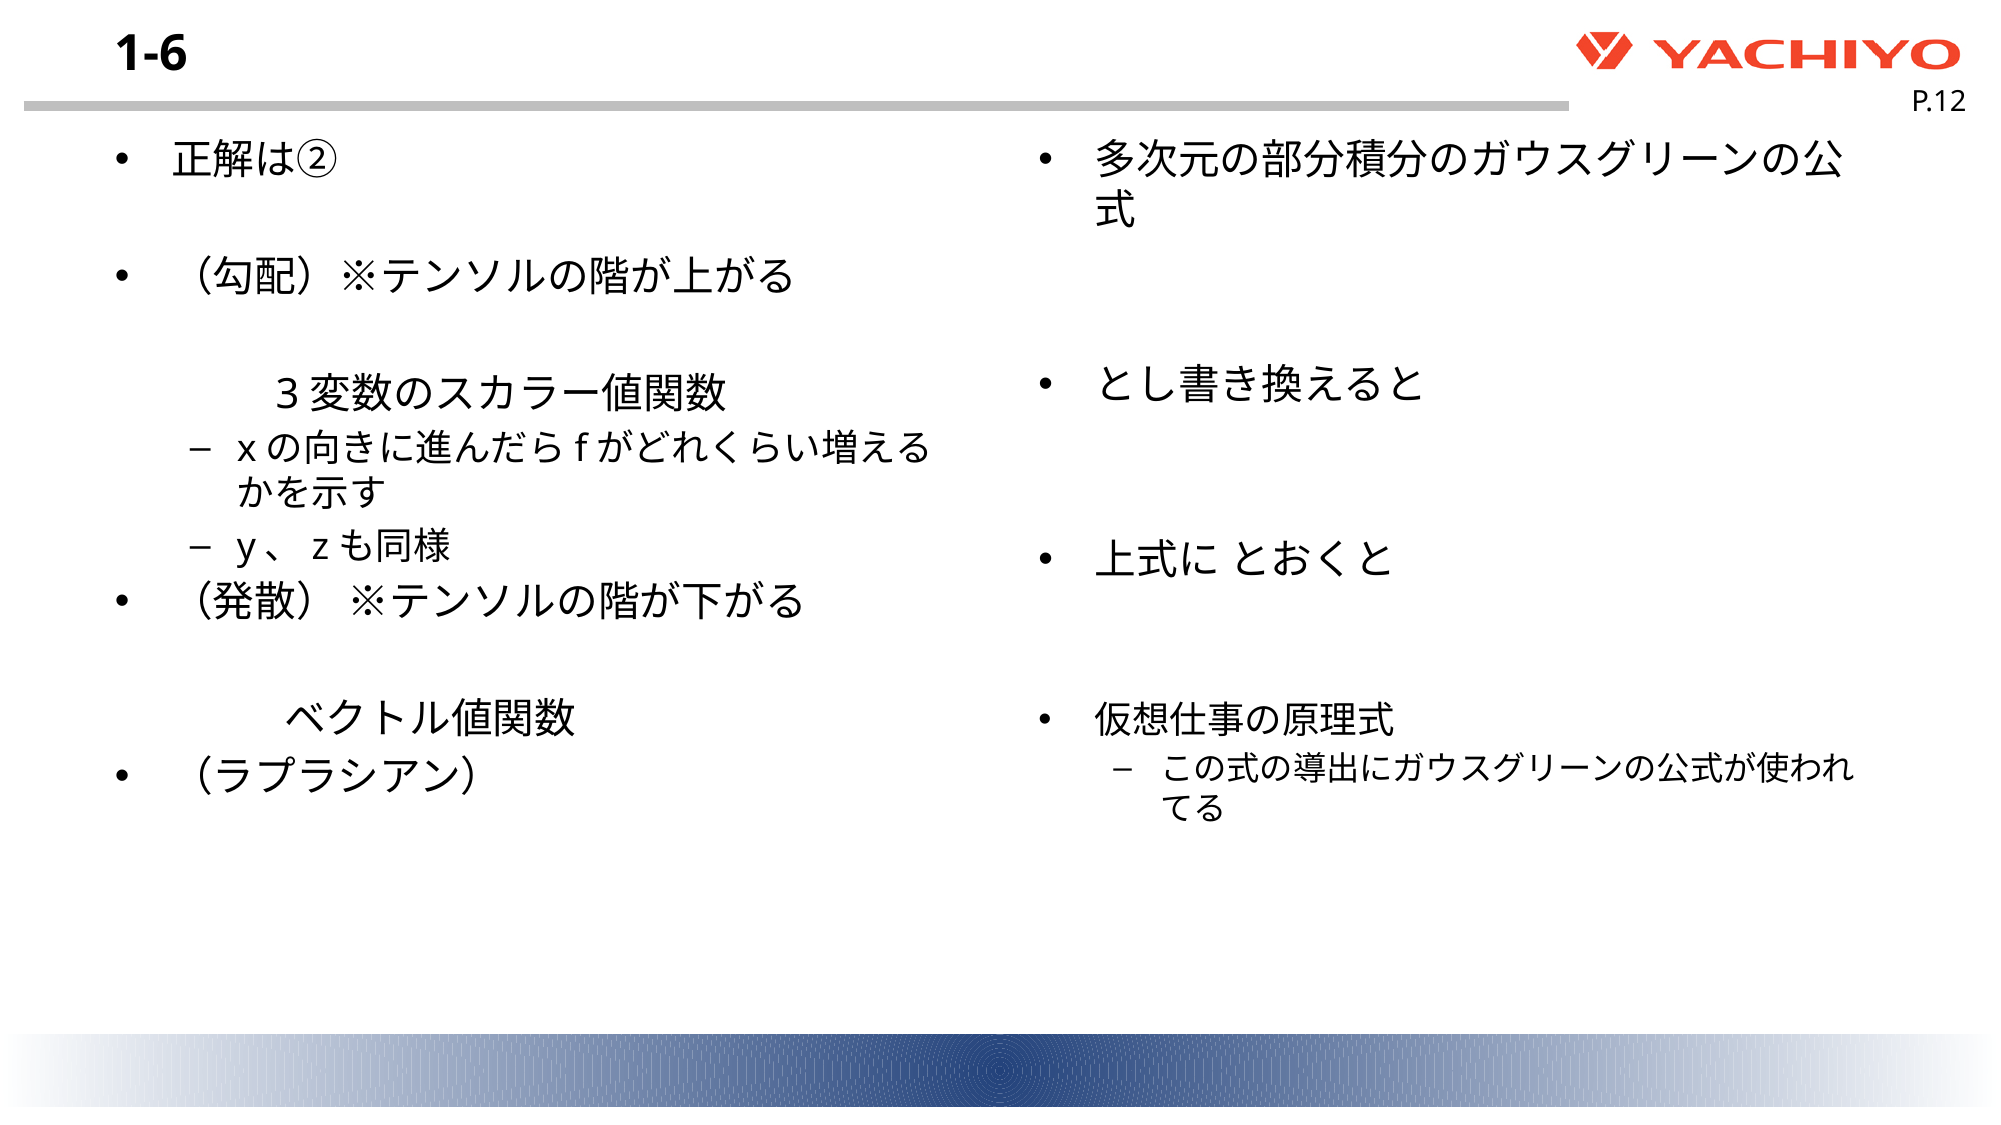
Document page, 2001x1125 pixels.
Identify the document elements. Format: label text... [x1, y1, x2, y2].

title 1-6 [99, 0, 1900, 102]
